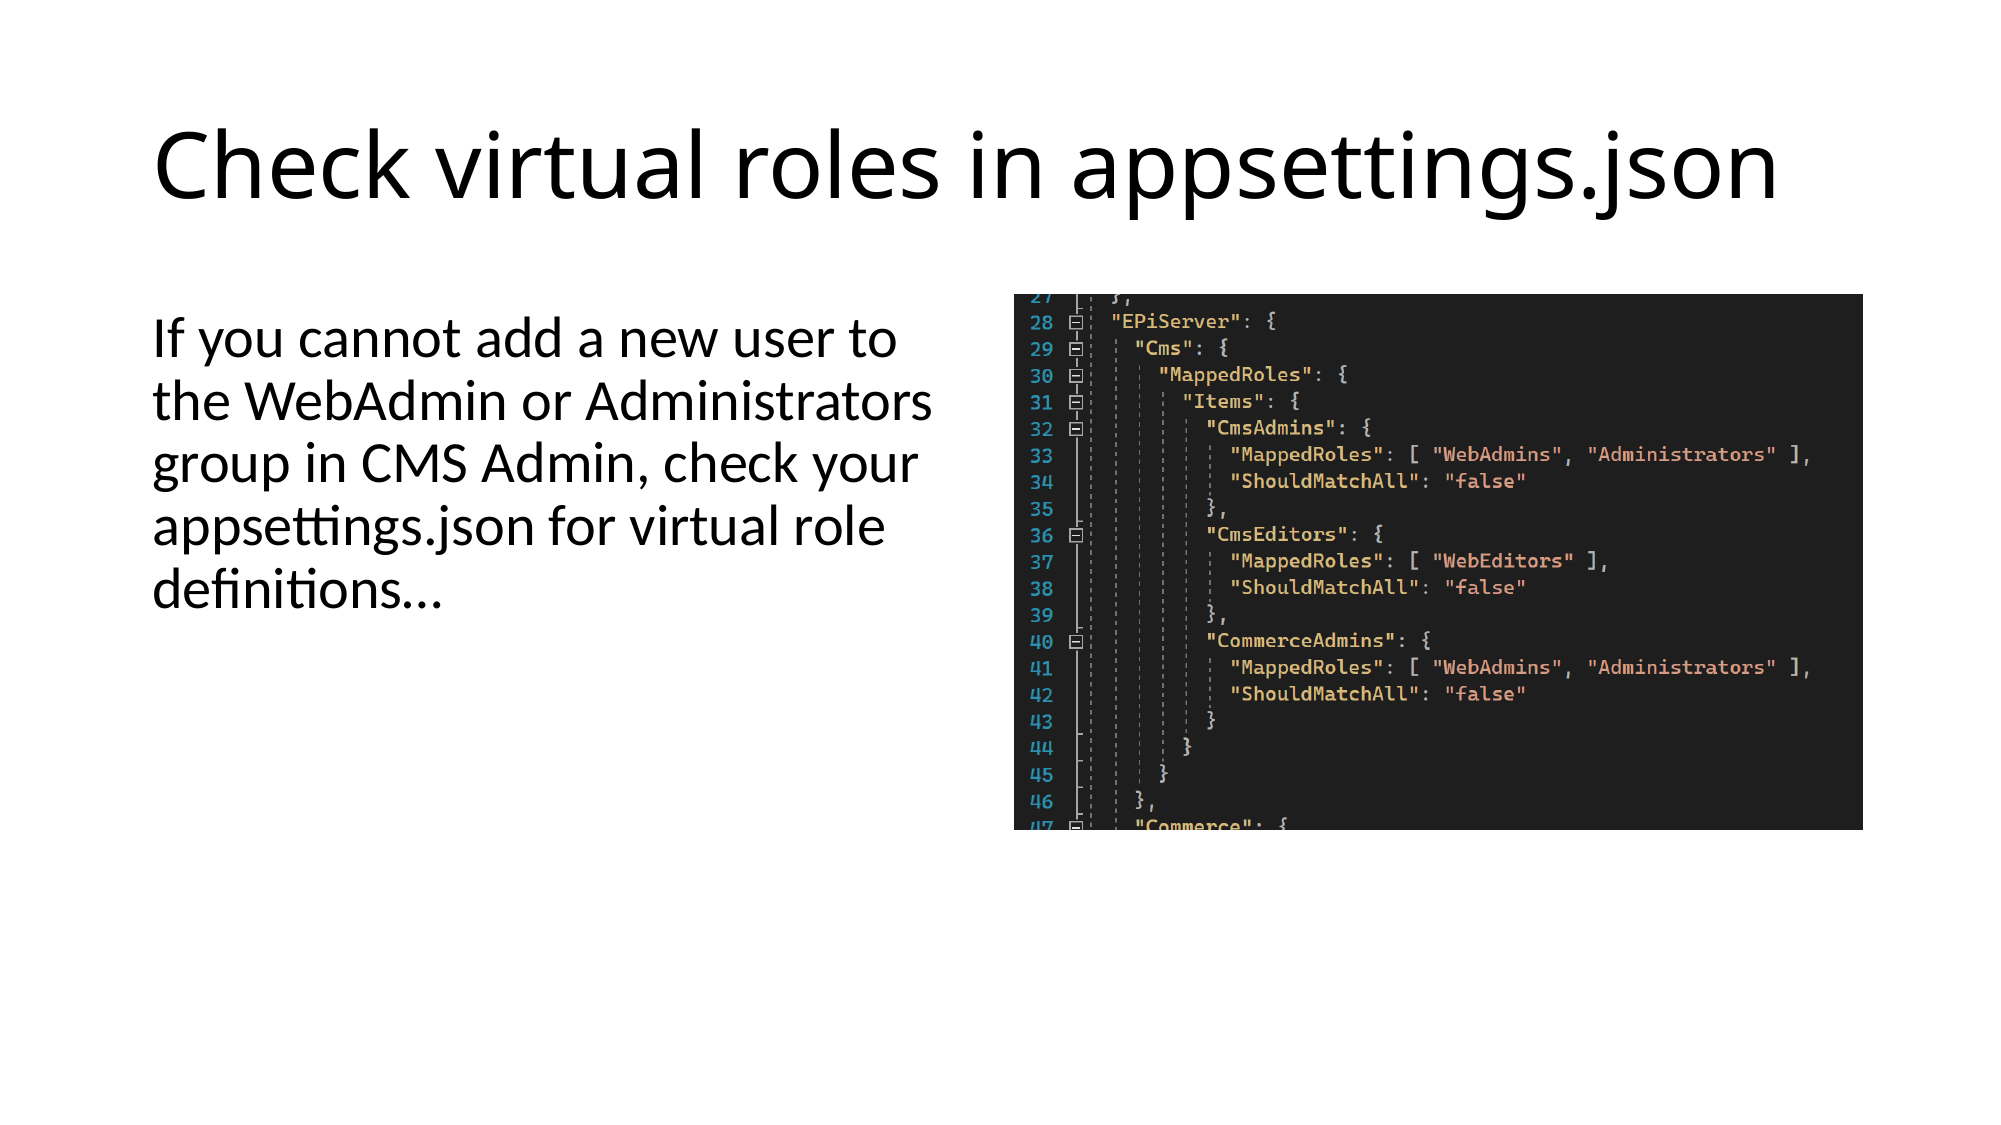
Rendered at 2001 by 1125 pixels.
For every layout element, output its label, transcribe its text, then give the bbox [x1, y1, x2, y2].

list If you cannot add a new user to the WebAdmin or Administrators group in CMS Admin, check your appsettings.json for virtual role definitions… [137, 299, 1863, 1014]
title Check virtual roles in appsettings.json [137, 59, 1863, 278]
picture [1014, 294, 1863, 830]
